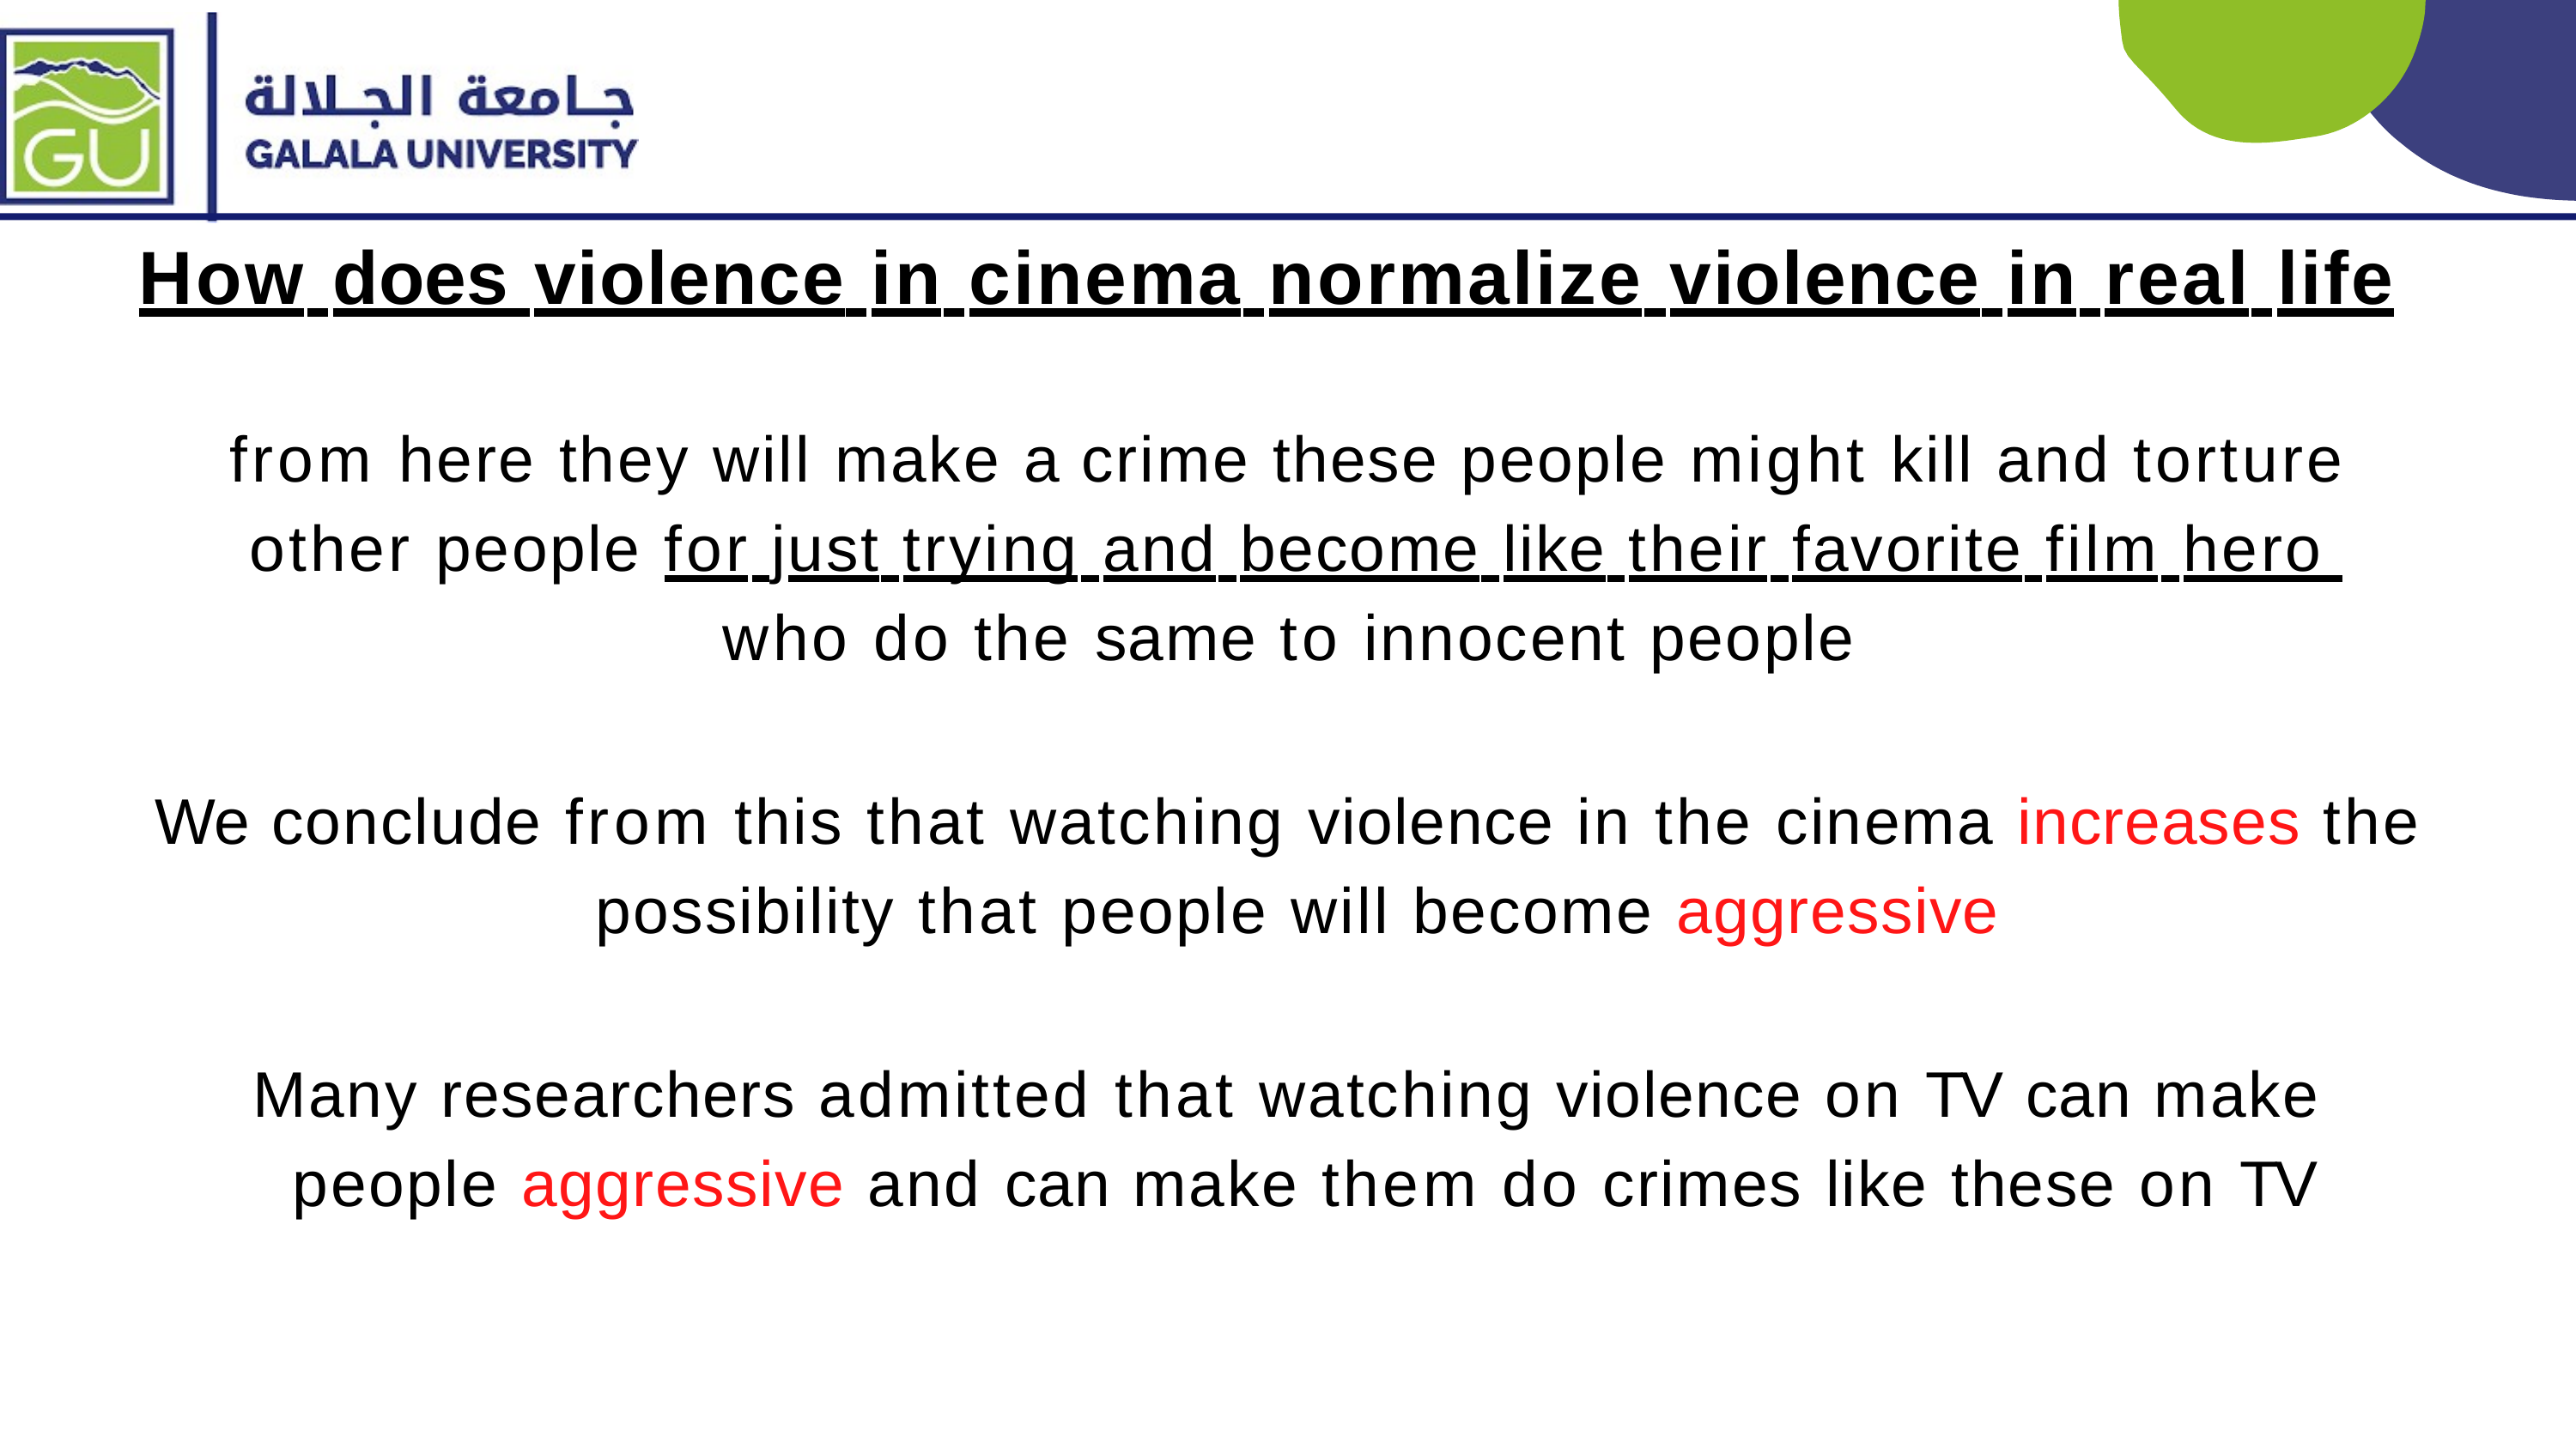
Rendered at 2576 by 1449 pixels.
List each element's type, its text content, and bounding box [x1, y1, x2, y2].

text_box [0, 0, 2576, 223]
text_box from here they will make a crime these people might kill and torture other people for just trying and become like their favorite film hero who do the same to innocent people We conclude from this that watching violence in the cinema increases the possibility that people will become aggressive Many researchers admitted that watching violence on TV can make people aggressive and can make them do crimes like these on TV [149, 403, 2427, 1220]
title How does violence in cinema normalize violence in real life [137, 233, 2415, 471]
